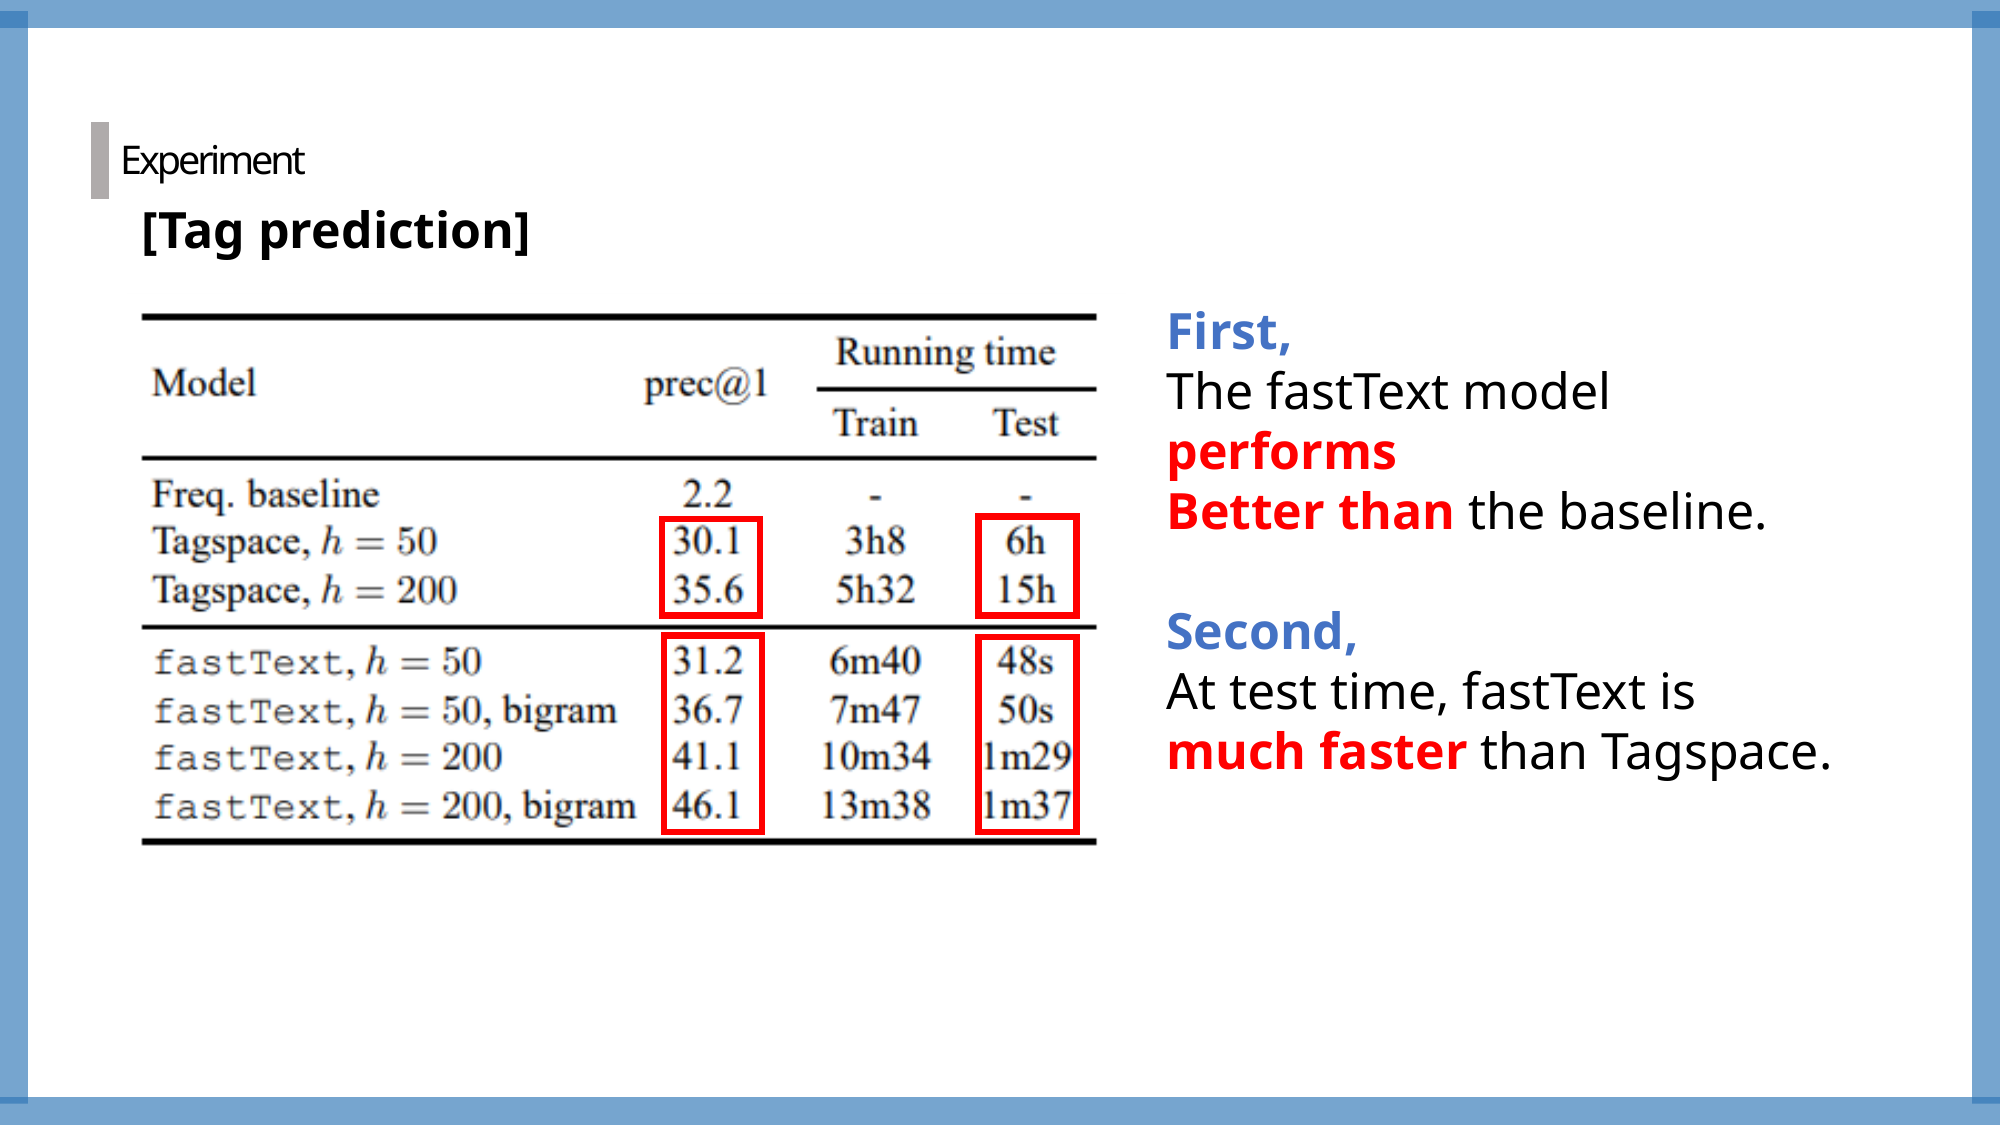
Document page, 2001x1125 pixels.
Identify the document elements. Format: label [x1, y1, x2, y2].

text_box [0, 0, 2000, 1125]
picture [126, 292, 1126, 859]
